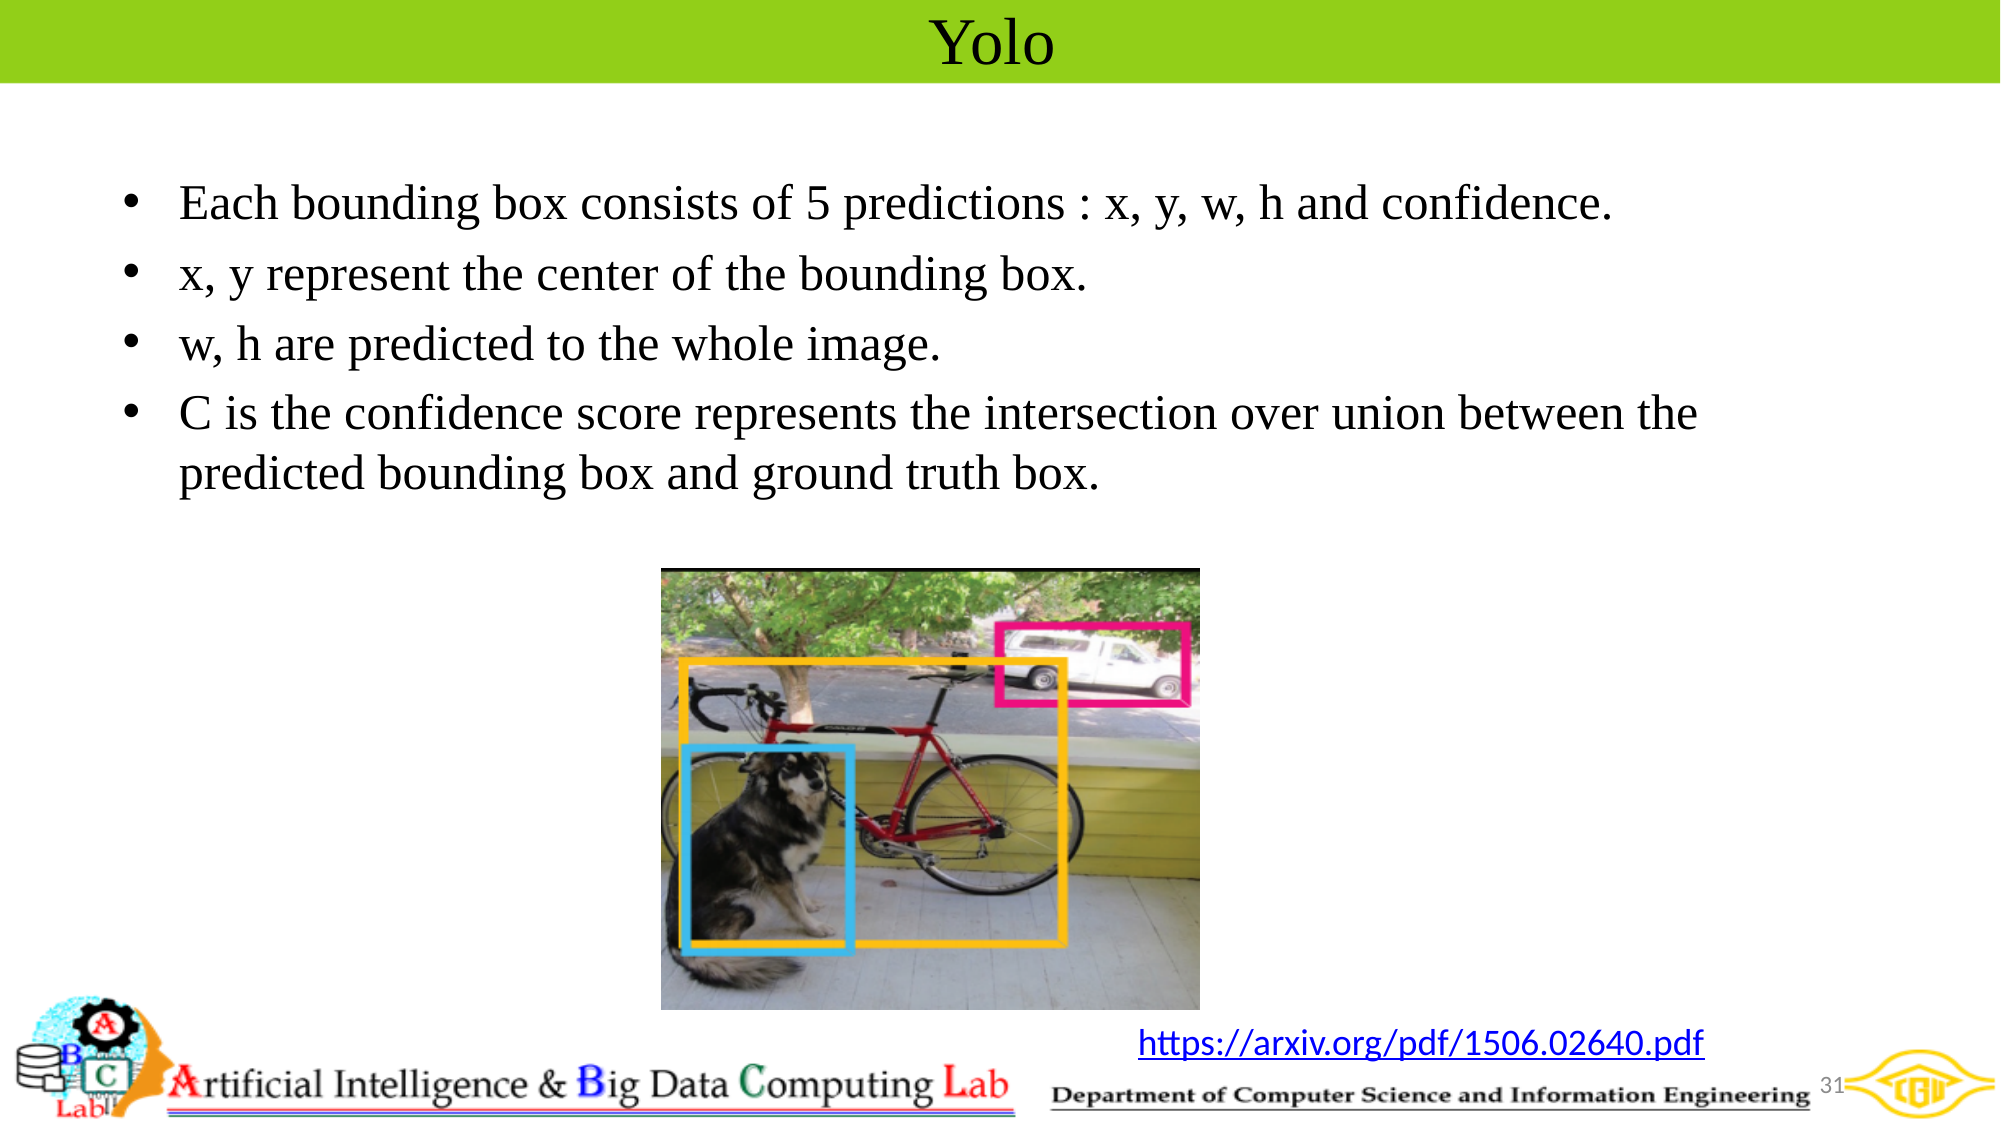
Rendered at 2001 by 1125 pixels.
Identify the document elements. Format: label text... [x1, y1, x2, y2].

picture [0, 0, 2001, 1125]
title Yolo [92, 0, 1893, 75]
slide_number 31 [1767, 1070, 1861, 1114]
text_box https://arxiv.org/pdf/1506.02640.pdf [1123, 1010, 1862, 1070]
list Each bounding box consists of 5 predictions : x, y, w, h and confidence. x, y represent the center of the bounding box. w, h are predicted to the whole image. C is the confidence score represents the intersection over union between the predicted bounding box and ground truth box. [107, 162, 1908, 875]
